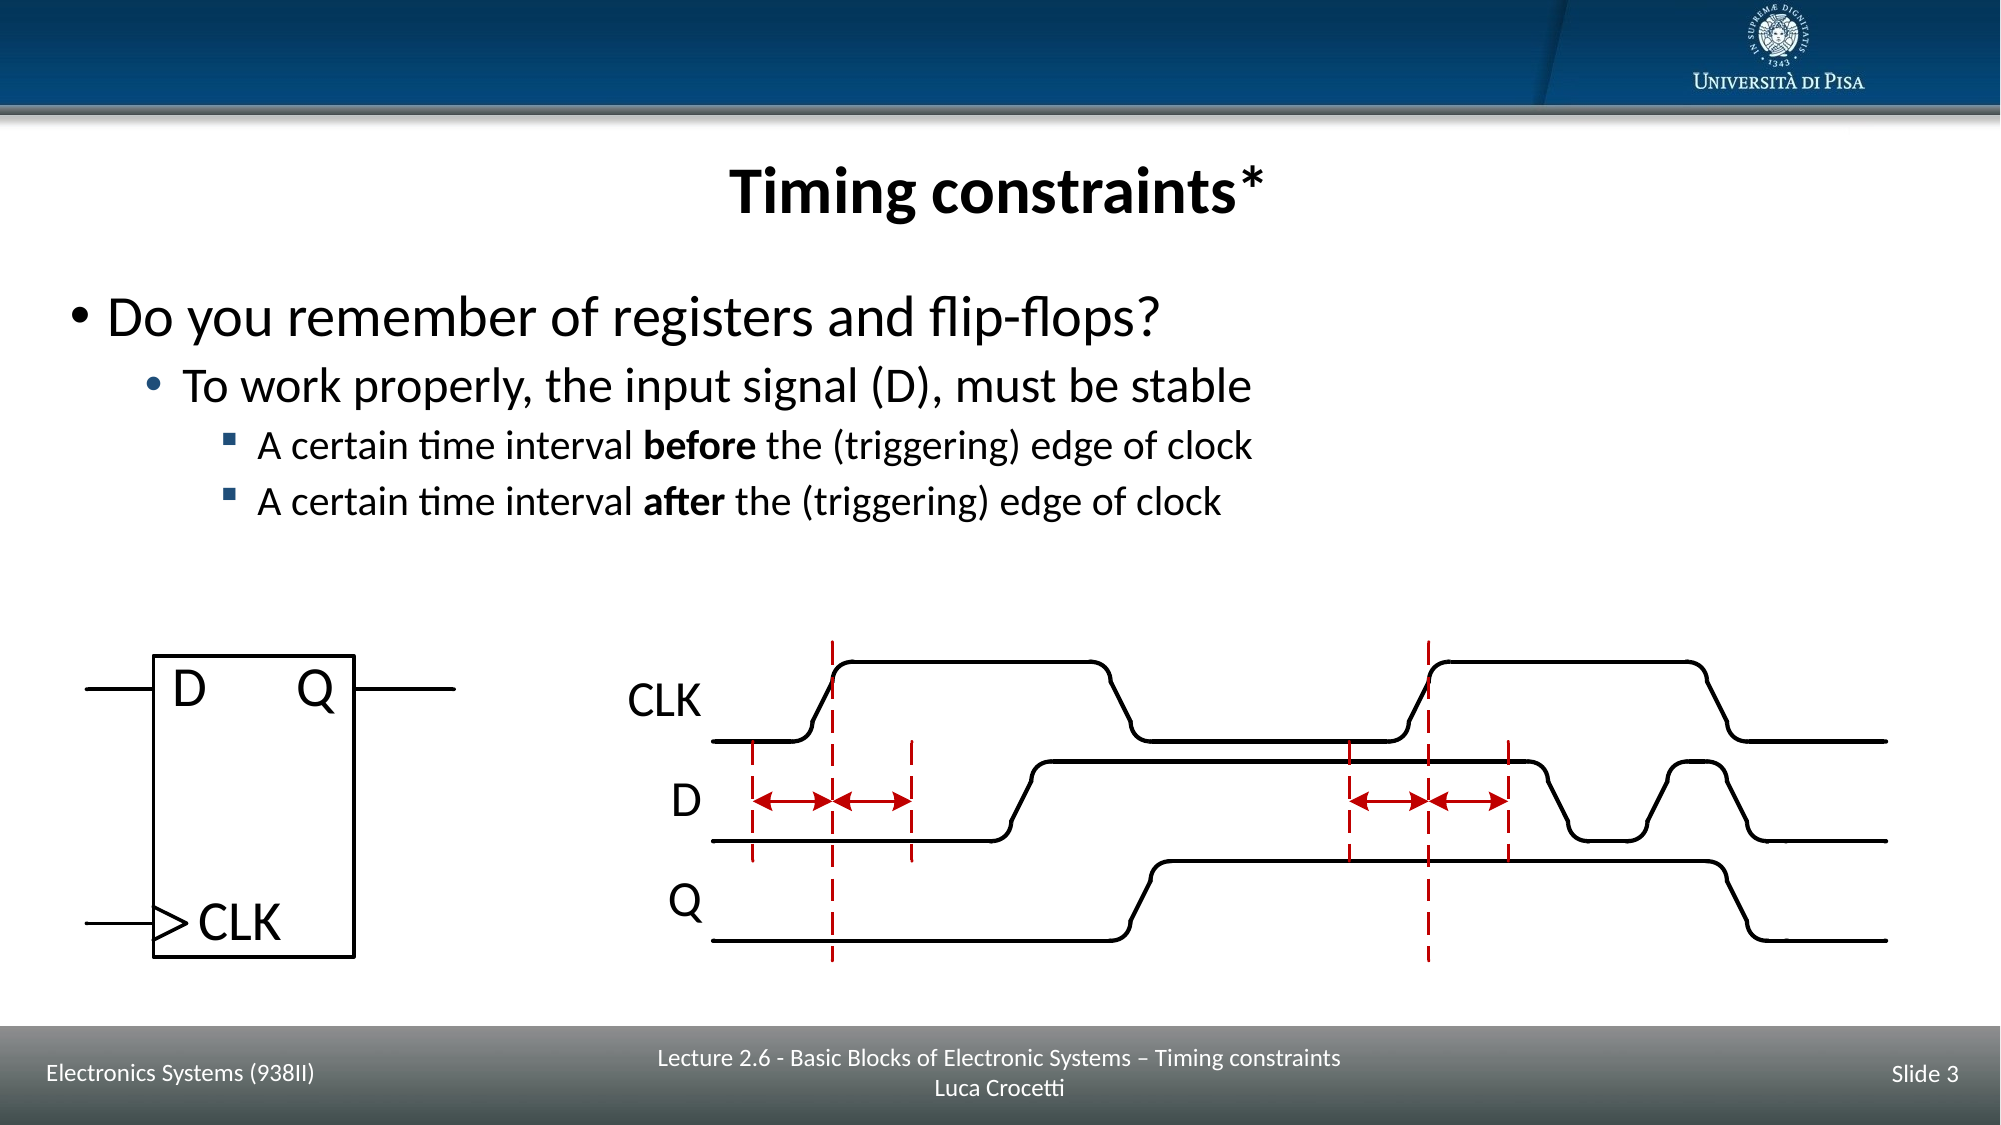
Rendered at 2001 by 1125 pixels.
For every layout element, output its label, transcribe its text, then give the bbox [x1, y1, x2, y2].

title Timing constraints* [55, 138, 1945, 244]
picture [0, 0, 2001, 1125]
list Do you remember of registers and flip-flops? To work properly, the input signal (D), must be stable A certain time interval before the (triggering) edge of clock A certain time interval after the (triggering) edge of clock [55, 278, 1945, 993]
